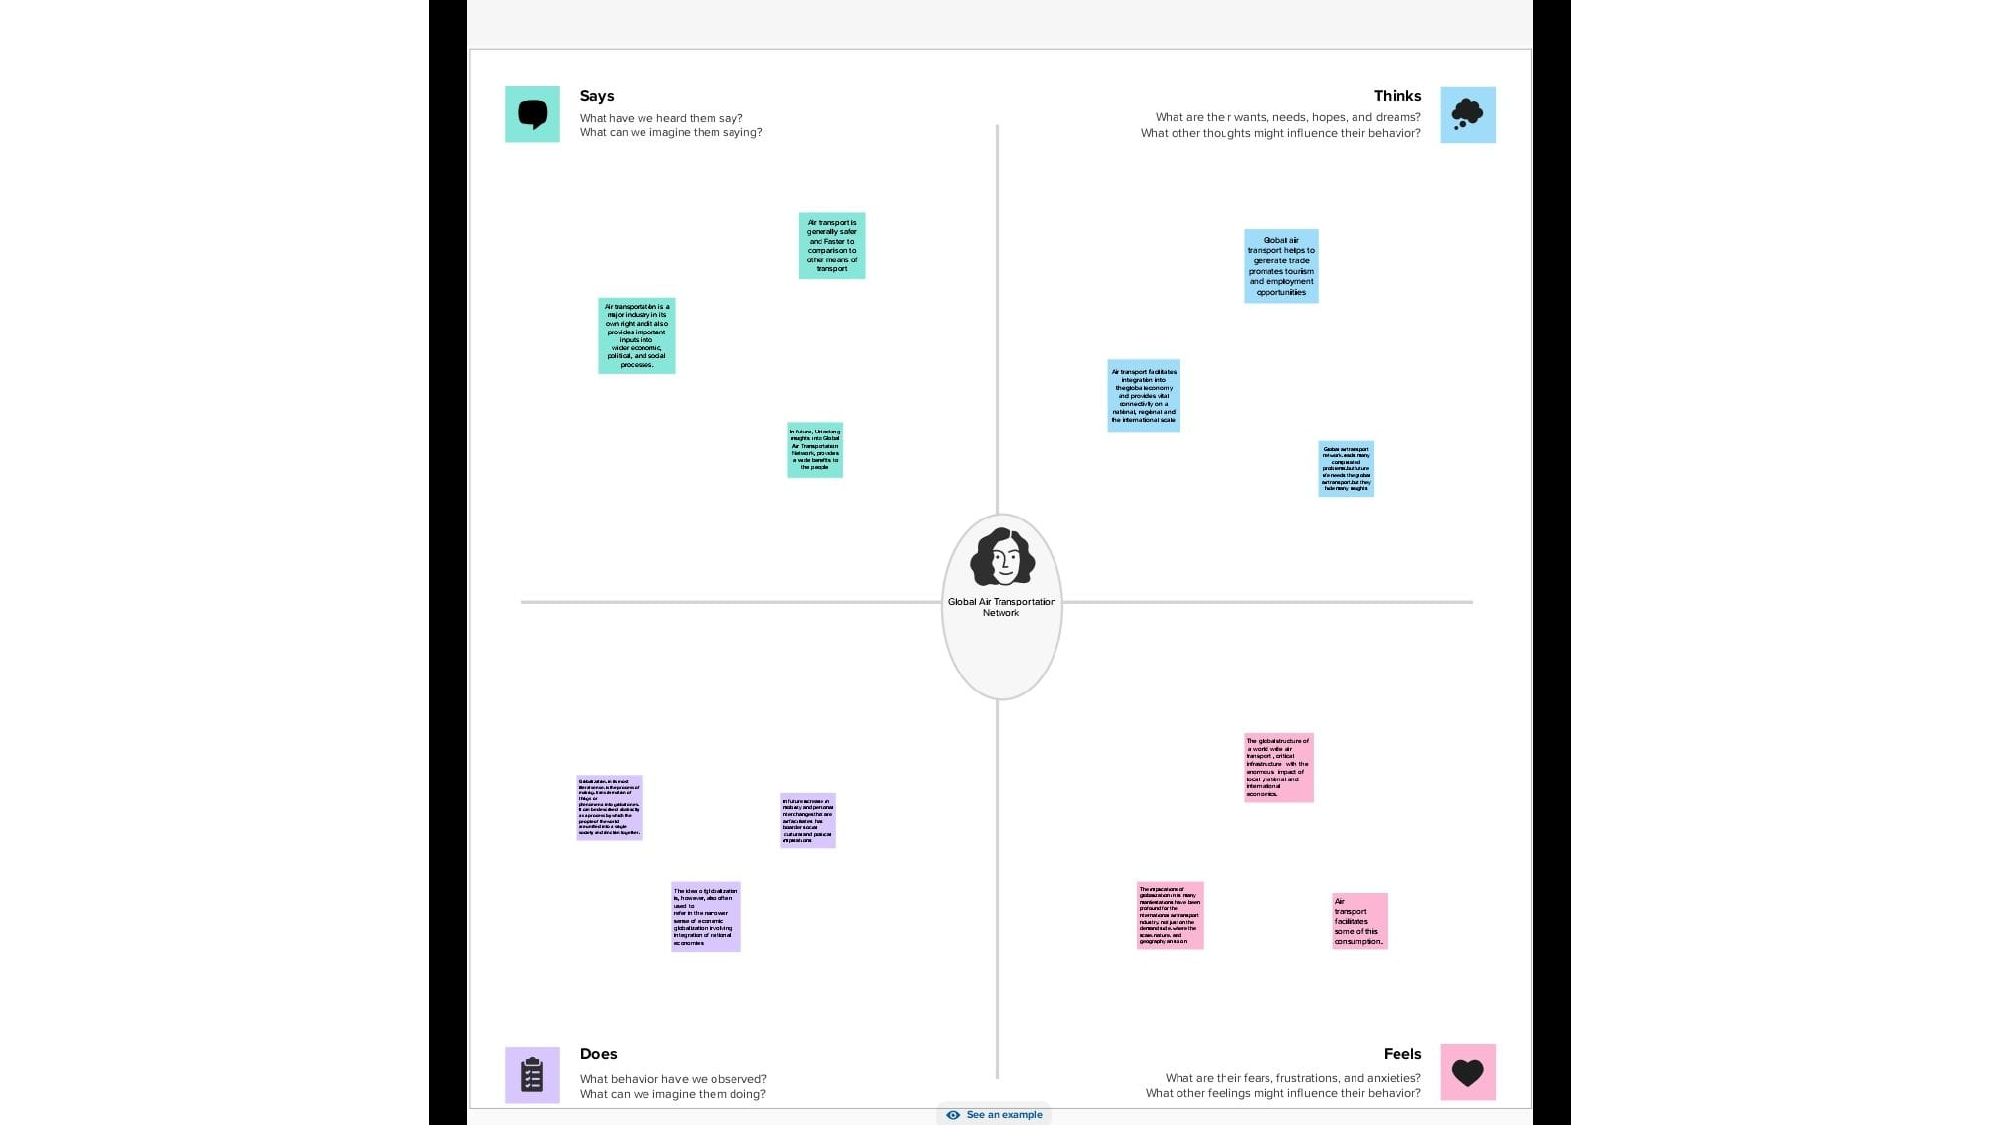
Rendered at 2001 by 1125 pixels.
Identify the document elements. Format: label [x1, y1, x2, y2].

picture [466, 0, 1534, 1125]
